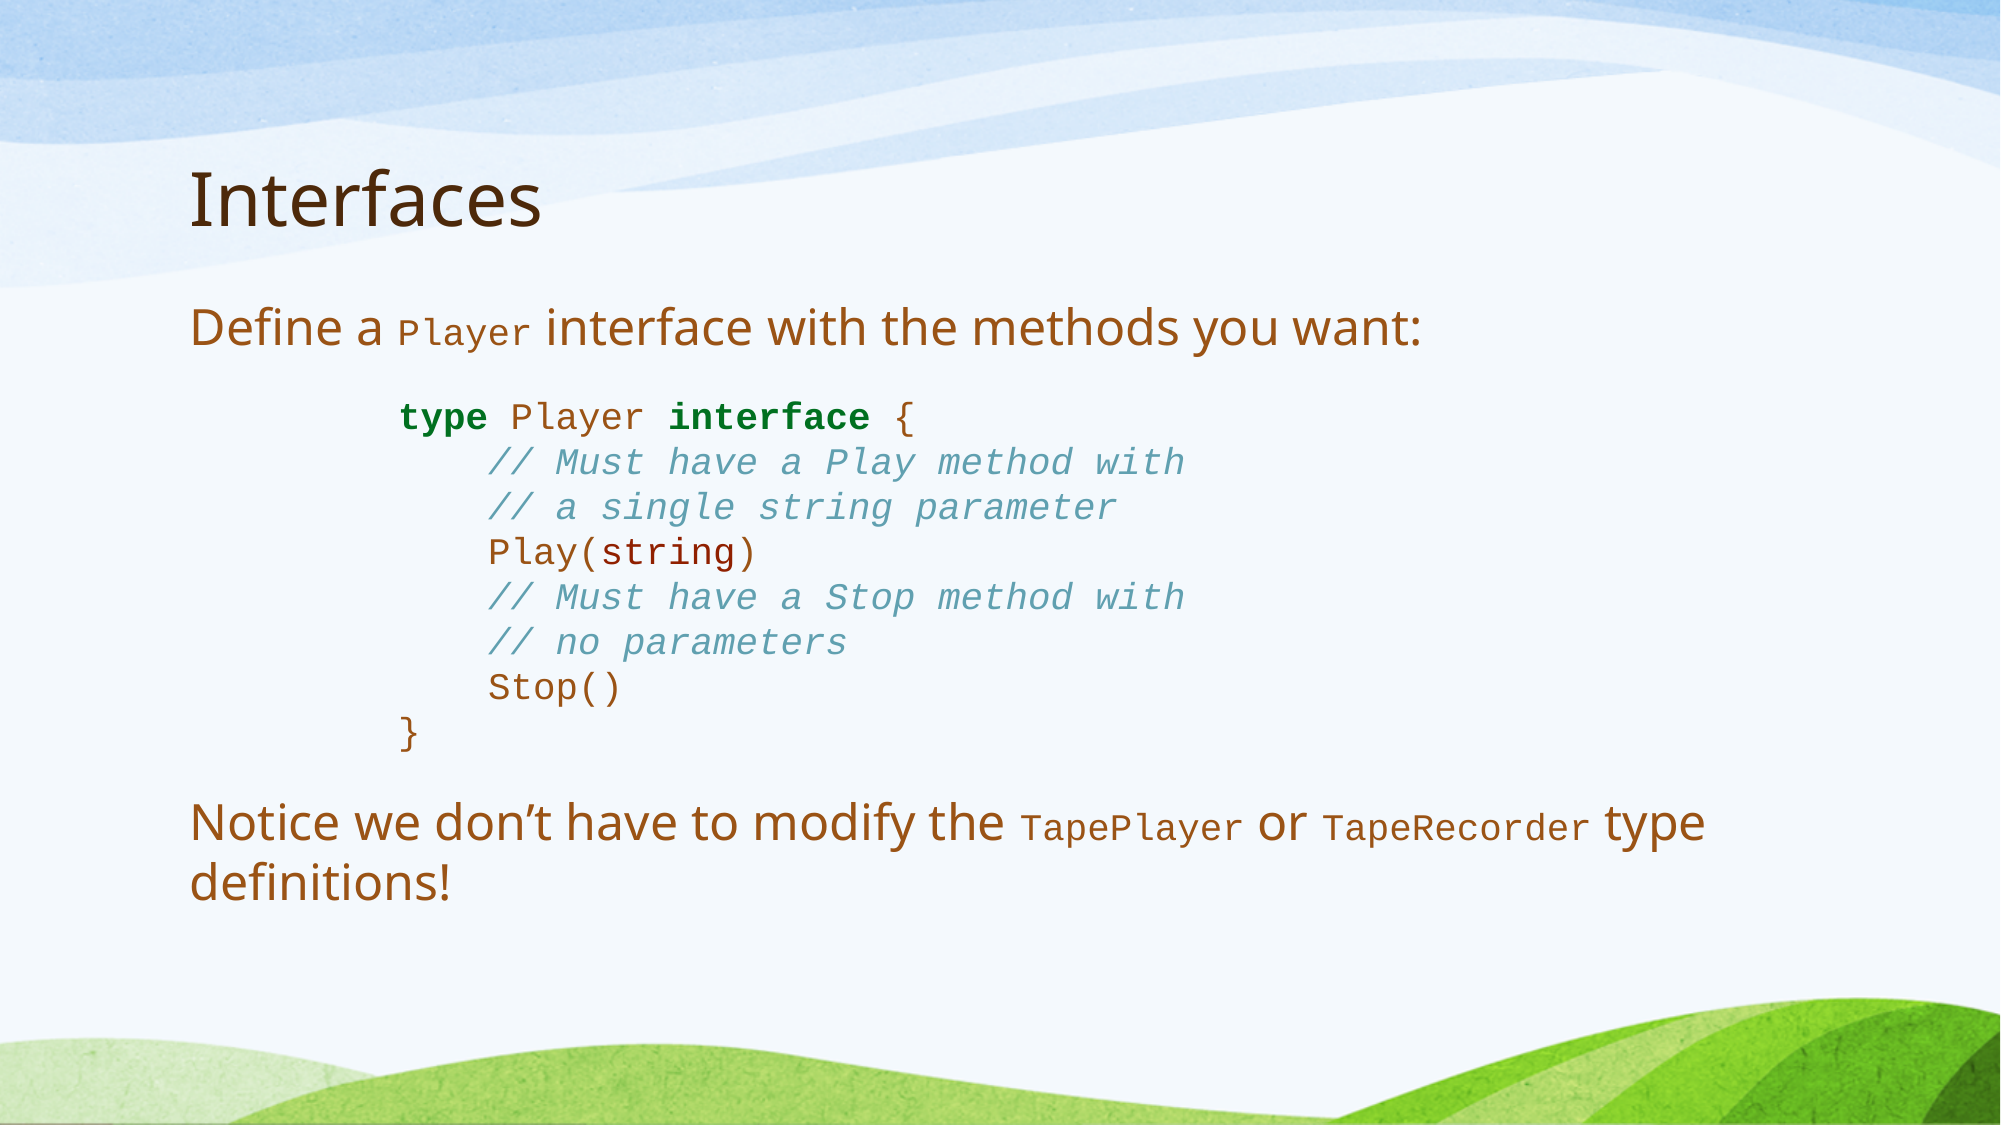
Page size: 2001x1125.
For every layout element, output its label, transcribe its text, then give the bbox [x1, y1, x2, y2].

title Interfaces [174, 50, 1825, 250]
picture [0, 0, 2001, 1125]
list Define a Player interface with the methods you want: type Player interface { // Must have a Play method with // a single string parameter Play(string) // Must have a Stop method with // no parameters Stop() } Notice we don’t have to modify the TapePlayer or TapeRecorder type definitions! [174, 287, 1825, 982]
